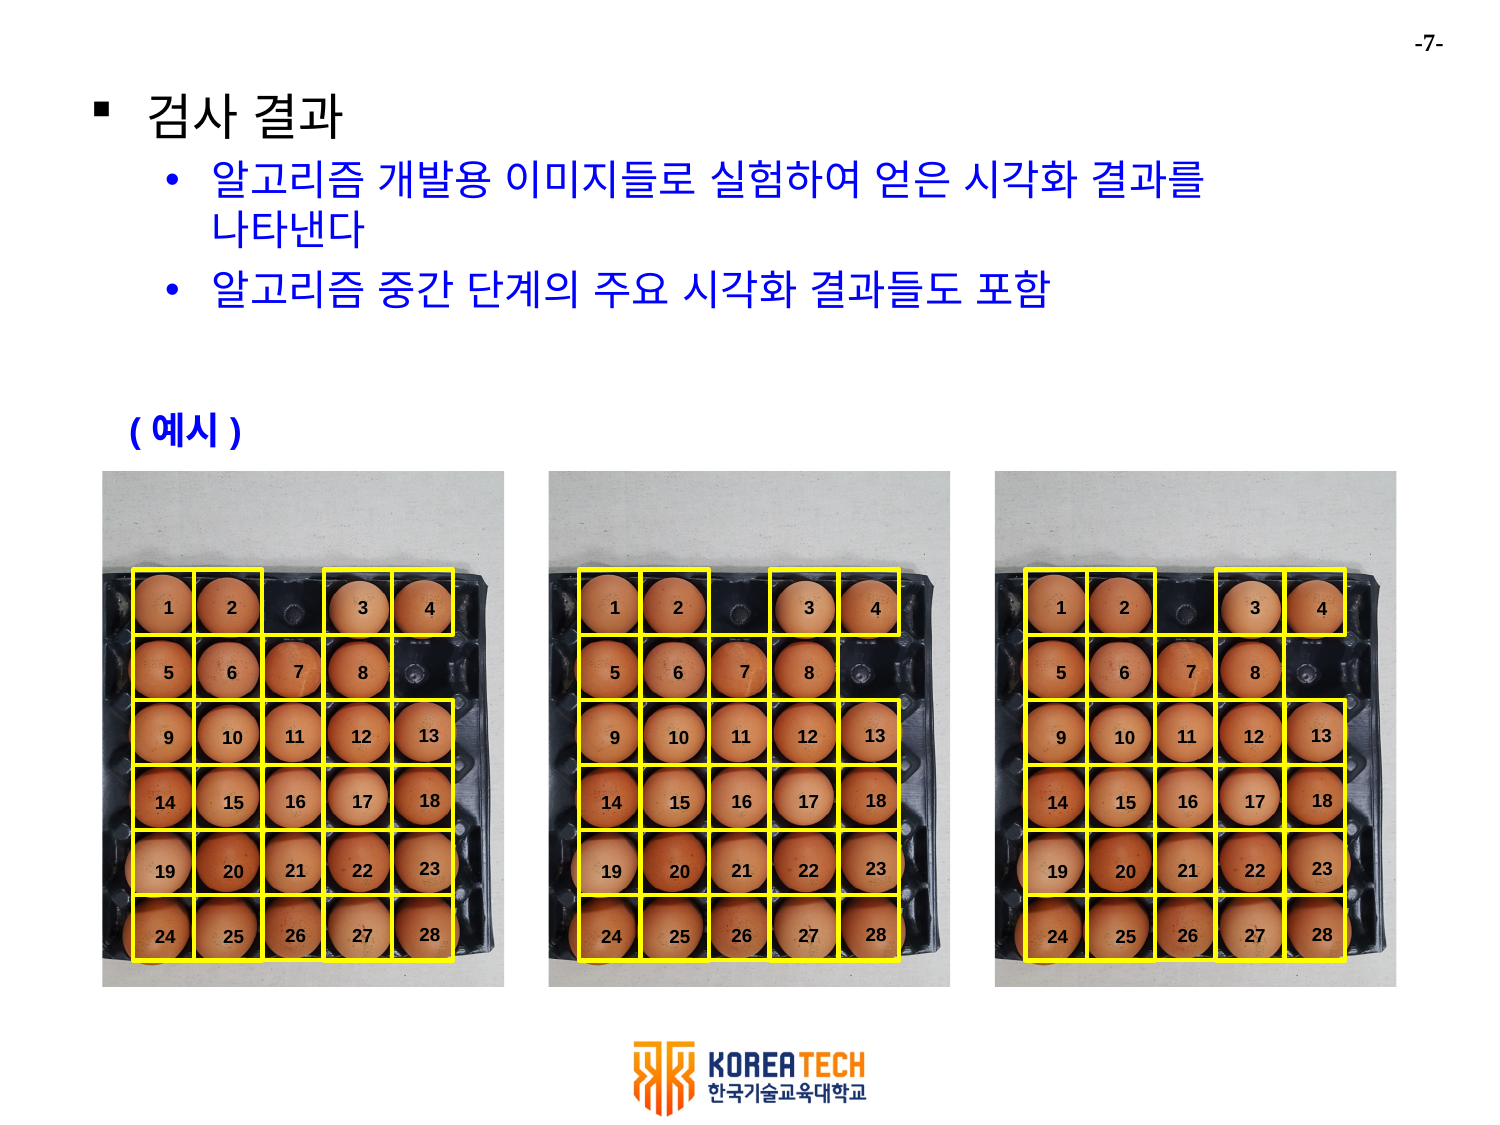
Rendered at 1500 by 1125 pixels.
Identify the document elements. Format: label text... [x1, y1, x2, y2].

text_box (예시) [114, 399, 257, 460]
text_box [102, 471, 505, 987]
list 검사 결과 알고리즘 개발용 이미지들로 실험하여 얻은 시각화 결과를 나타낸다 알고리즘 중간 단계의 주요 시각화 결과들도 포함 [75, 78, 1382, 1012]
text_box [548, 471, 951, 987]
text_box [994, 471, 1397, 987]
slide_number -7- [1375, 18, 1483, 79]
picture [607, 1035, 893, 1121]
